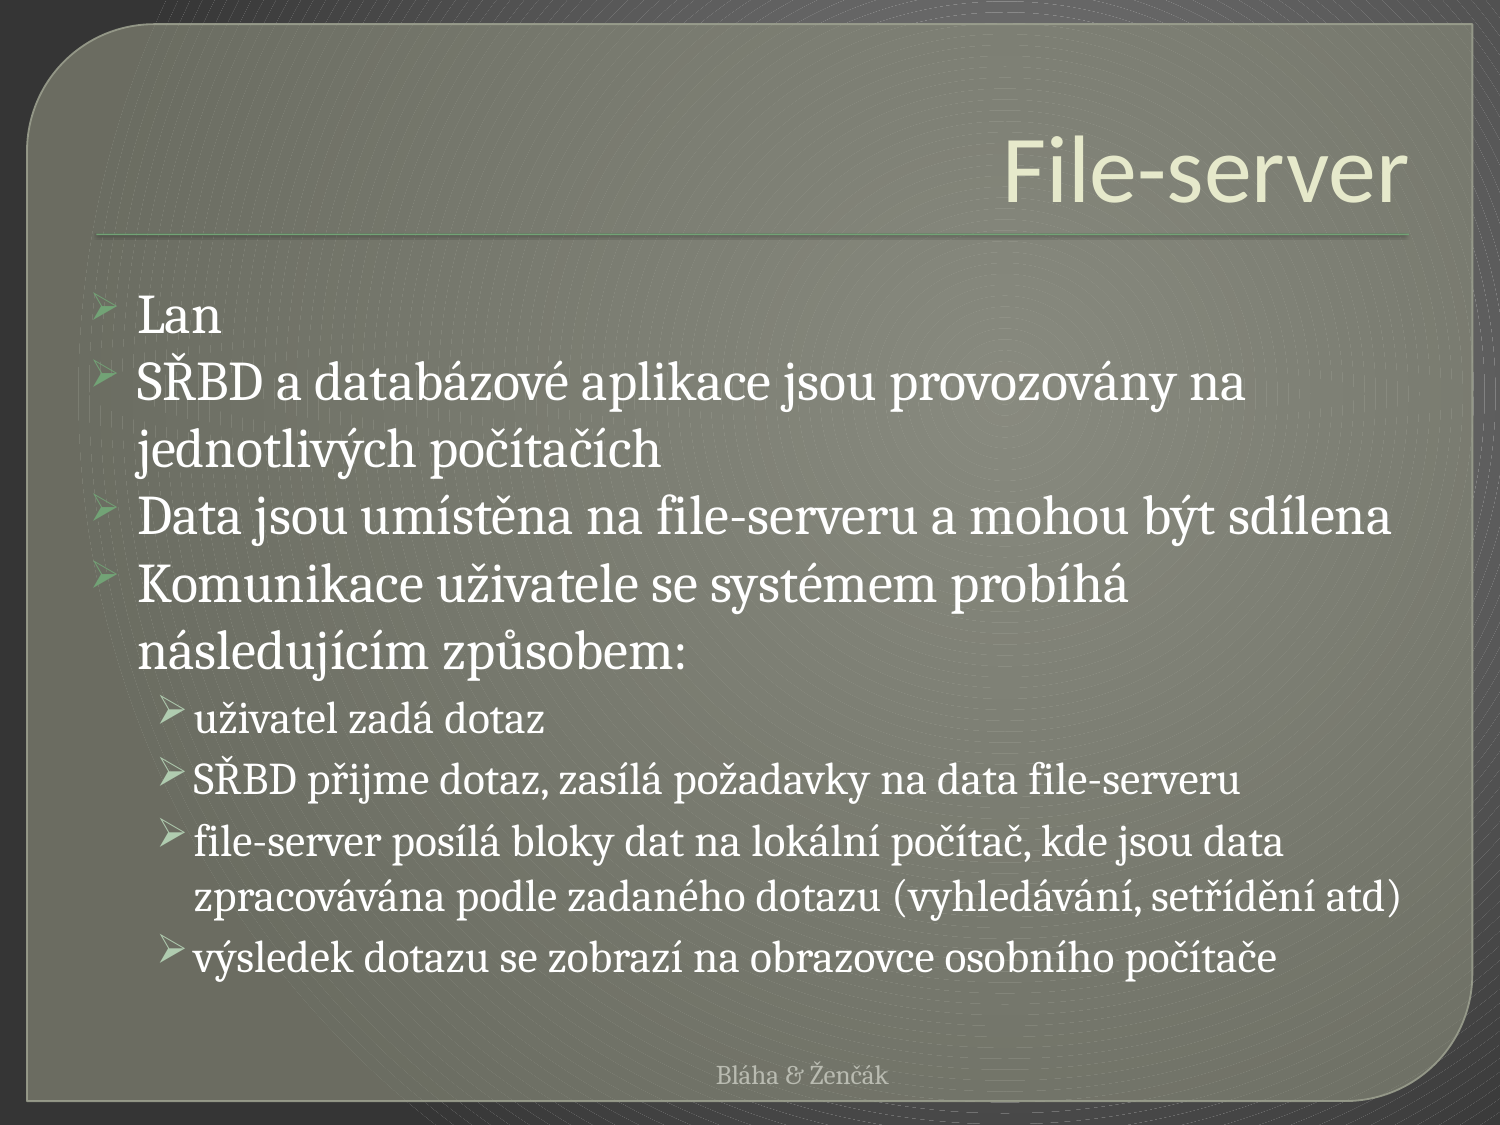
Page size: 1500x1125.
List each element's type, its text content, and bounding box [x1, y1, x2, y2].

list Lan SŘBD a databázové aplikace jsou provozovány na jednotlivých počítačích Data jsou umístěna na file-serveru a mohou být sdílena Komunikace uživatele se systémem probíhá následujícím způsobem: uživatel zadá dotaz SŘBD přijme dotaz, zasílá požadavky na data file-serveru file-server posílá bloky dat na lokální počítač, kde jsou data zpracovávána podle zadaného dotazu (vyhledávání, setřídění atd) výsledek dotazu se zobrazí na obrazovce osobního počítače [75, 270, 1425, 1013]
footer Bláha & Ženčák [212, 1050, 904, 1095]
title File-server [75, 41, 1425, 230]
